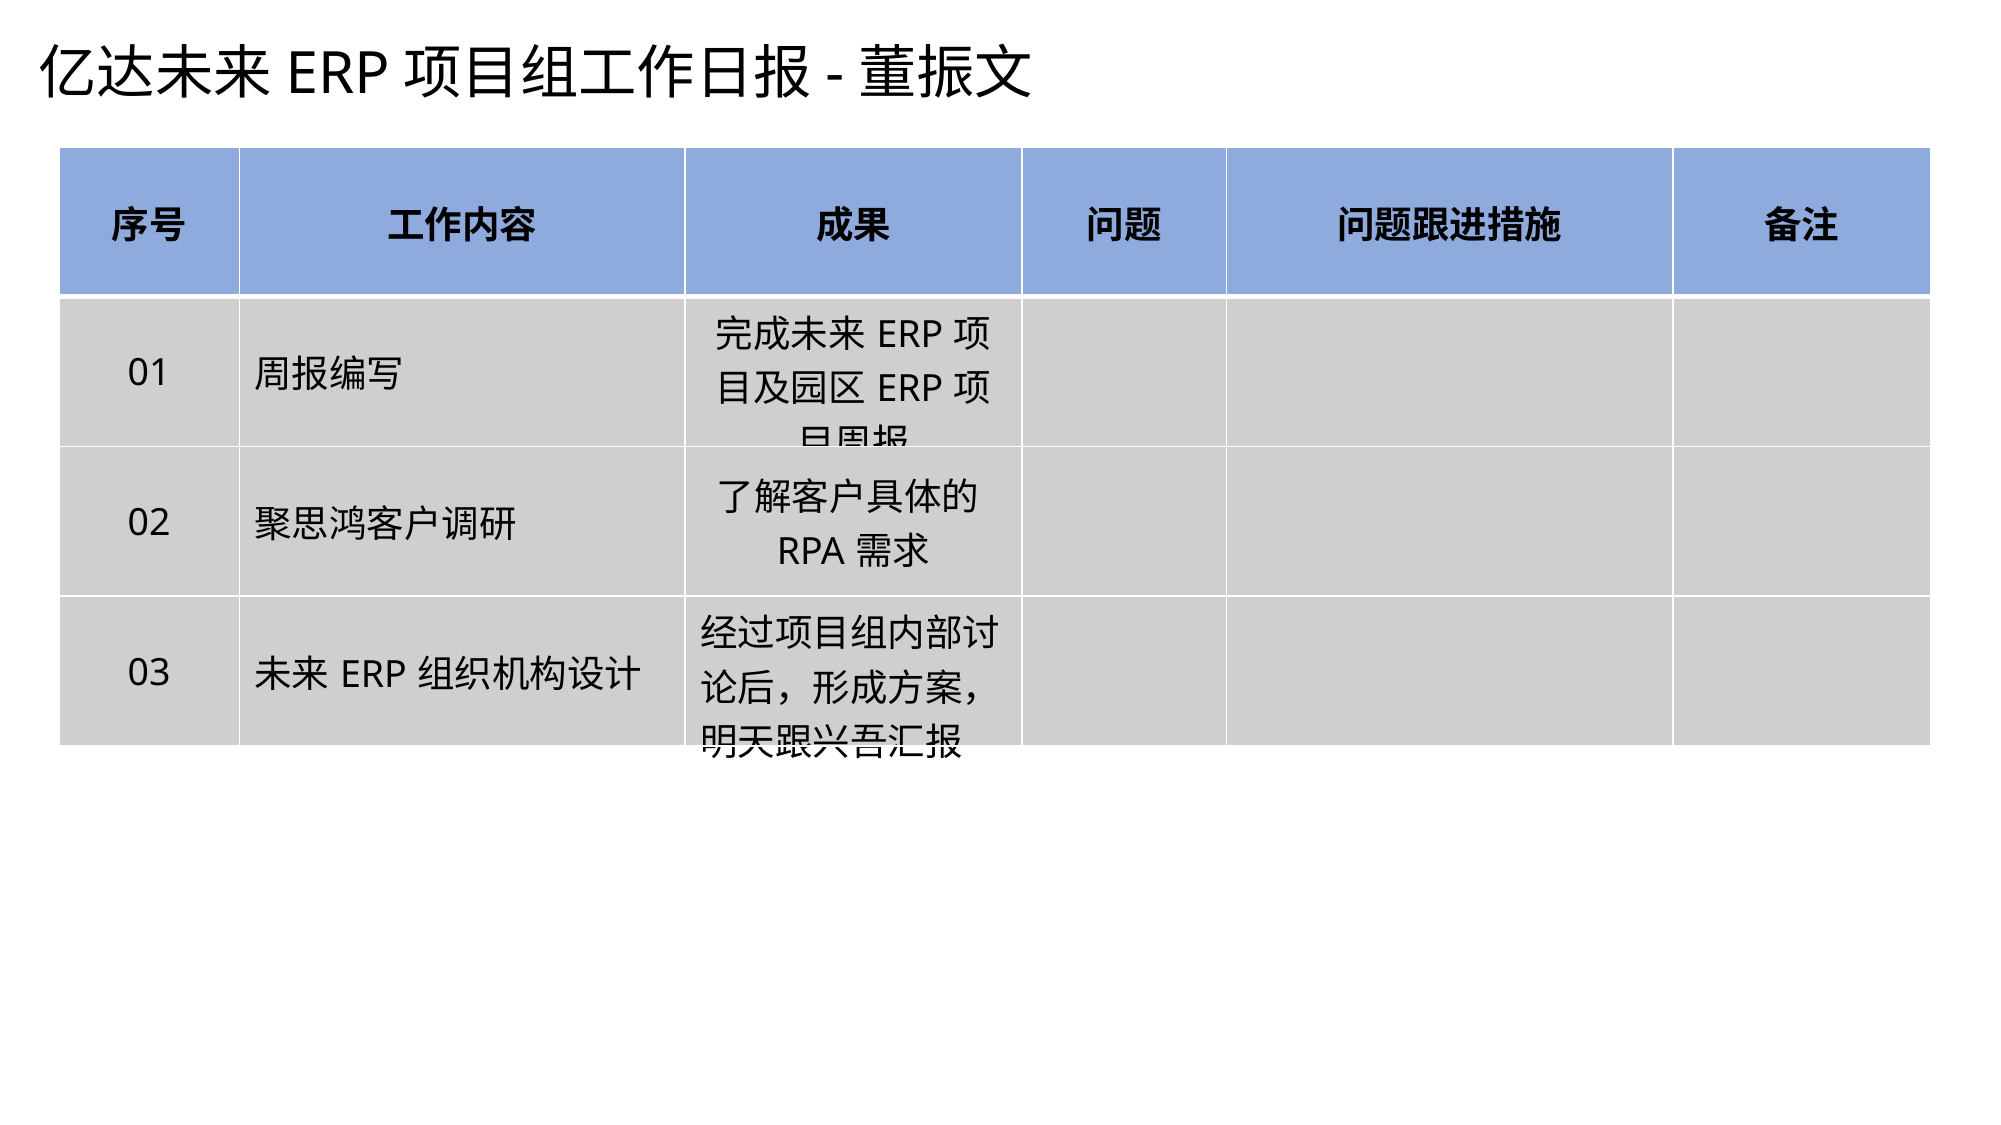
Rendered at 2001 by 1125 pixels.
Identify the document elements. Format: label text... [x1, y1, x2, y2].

table_cell 完成未来ERP项目及园区ERP项目周报 [686, 299, 1021, 446]
text_box 亿达未来ERP项目组工作日报-董振文 [23, 27, 1048, 113]
table_cell [1674, 447, 1930, 595]
table_header 问题跟进措施 [1227, 148, 1672, 294]
table_cell 聚思鸿客户调研 [240, 447, 684, 595]
table_cell [1023, 447, 1226, 595]
table_cell [1023, 597, 1226, 745]
table_cell [1227, 597, 1672, 745]
table_cell 了解客户具体的RPA需求 [686, 447, 1021, 595]
table_cell 经过项目组内部讨论后，形成方案，明天跟兴吾汇报 [686, 597, 1021, 745]
table_cell [1227, 447, 1672, 595]
table_cell 周报编写 [240, 299, 684, 446]
table_cell 03 [60, 597, 239, 745]
table_cell [1674, 597, 1930, 745]
table_header 序号 [60, 148, 239, 294]
table_cell [1674, 299, 1930, 446]
table_cell 未来ERP组织机构设计 [240, 597, 684, 745]
table_cell 01 [60, 299, 239, 446]
table_cell 02 [60, 447, 239, 595]
table_cell [1023, 299, 1226, 446]
table_header 备注 [1674, 148, 1930, 294]
table_cell [1227, 299, 1672, 446]
table_header 成果 [686, 148, 1021, 294]
table_header 工作内容 [240, 148, 684, 294]
table_header 问题 [1023, 148, 1226, 294]
